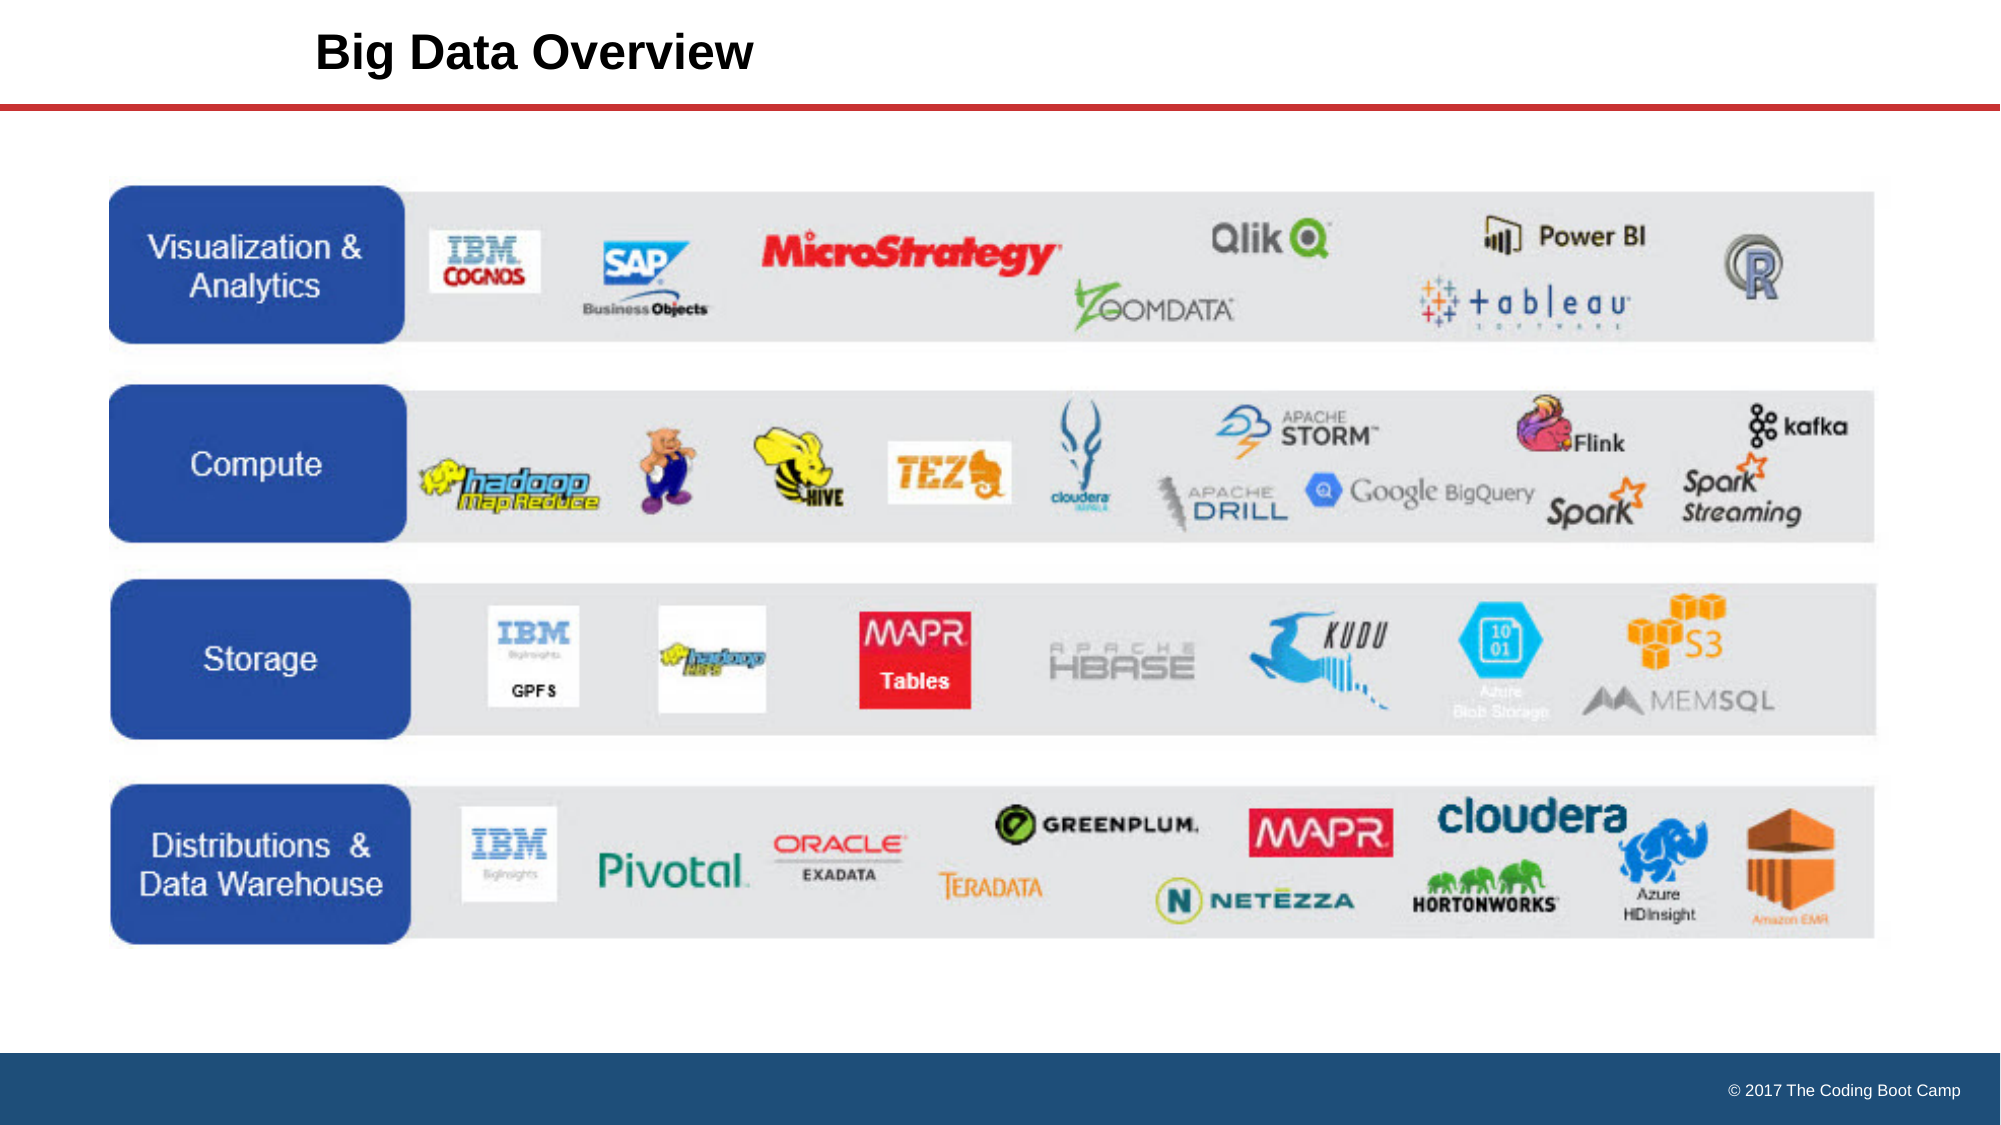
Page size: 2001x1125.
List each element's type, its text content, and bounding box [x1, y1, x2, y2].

picture [109, 175, 1891, 949]
title Big Data Overview [300, 0, 1550, 108]
